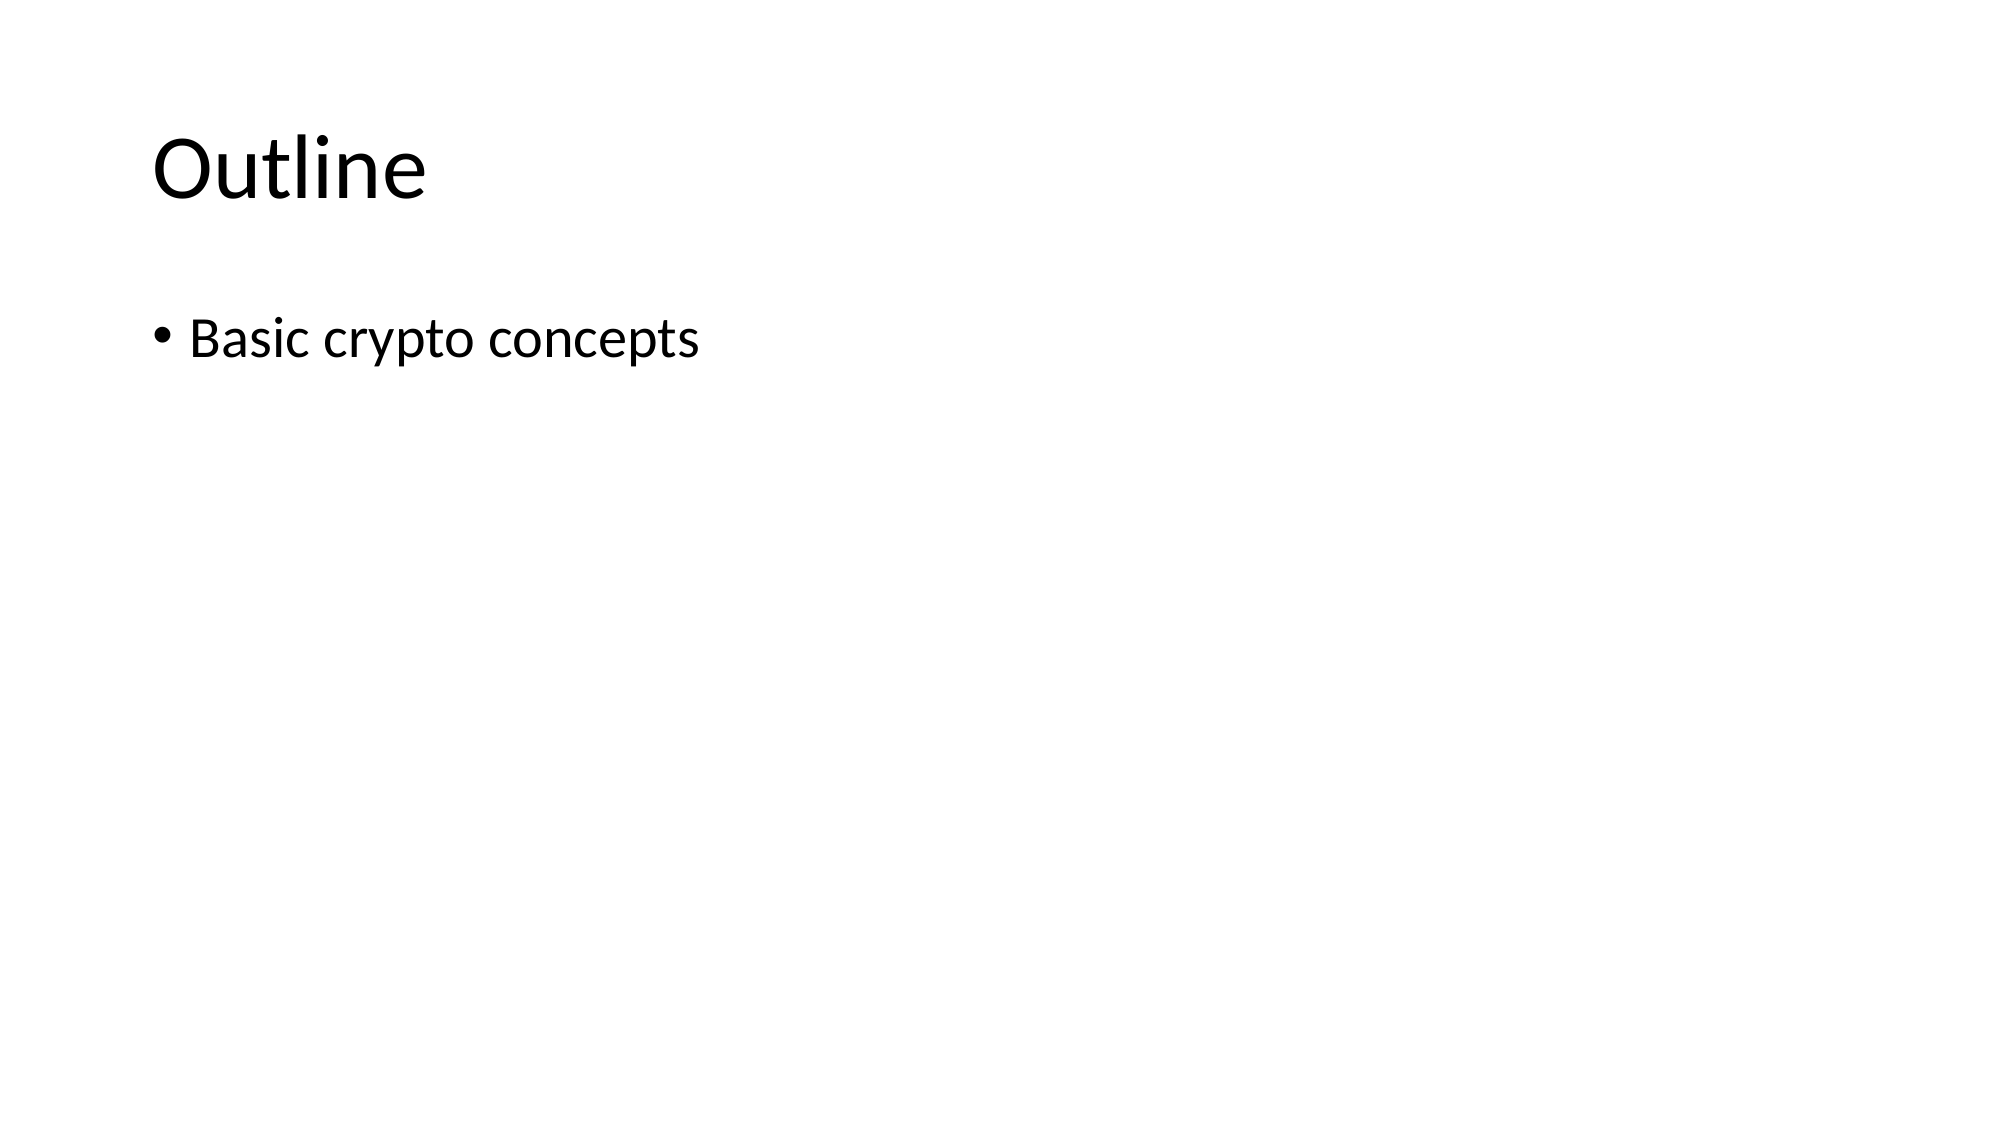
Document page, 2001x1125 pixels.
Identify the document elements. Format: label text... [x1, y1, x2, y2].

title Outline [137, 59, 1863, 278]
list Basic crypto concepts [137, 299, 1863, 1014]
